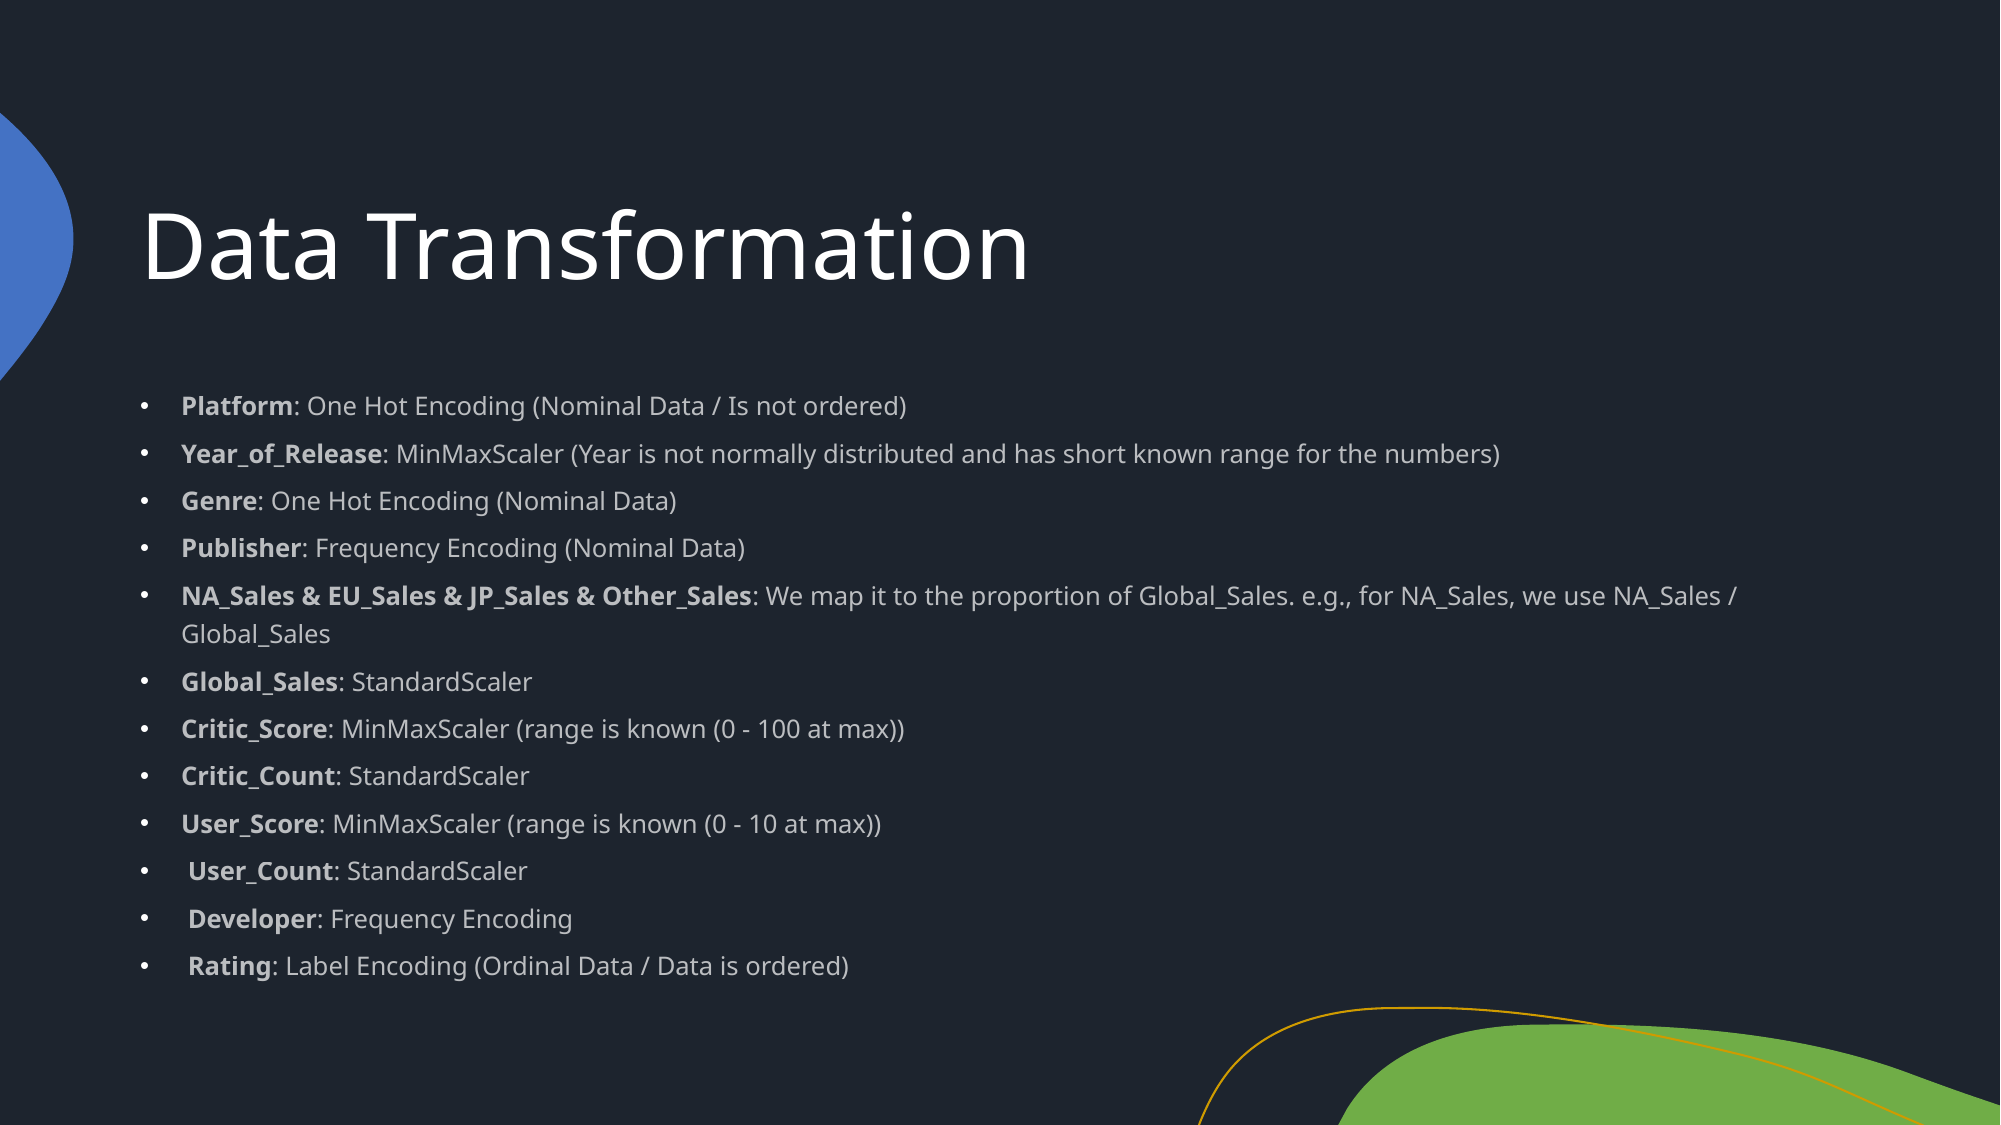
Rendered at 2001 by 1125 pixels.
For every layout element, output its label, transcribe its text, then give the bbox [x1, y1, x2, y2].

title Data Transformation [125, 125, 1875, 375]
list Platform: One Hot Encoding (Nominal Data / Is not ordered) Year_of_Release: MinMaxScaler (Year is not normally distributed and has short known range for the numbers) Genre: One Hot Encoding (Nominal Data) Publisher: Frequency Encoding (Nominal Data) NA_Sales & EU_Sales & JP_Sales & Other_Sales: We map it to the proportion of Global_Sales. e.g., for NA_Sales, we use NA_Sales / Global_Sales Global_Sales: StandardScaler Critic_Score: MinMaxScaler (range is known (0 - 100 at max)) Critic_Count: StandardScaler User_Score: MinMaxScaler (range is known (0 - 10 at max)) User_Count: StandardScaler Developer: Frequency Encoding Rating: Label Encoding (Ordinal Data / Data is ordered) [125, 375, 1875, 1002]
